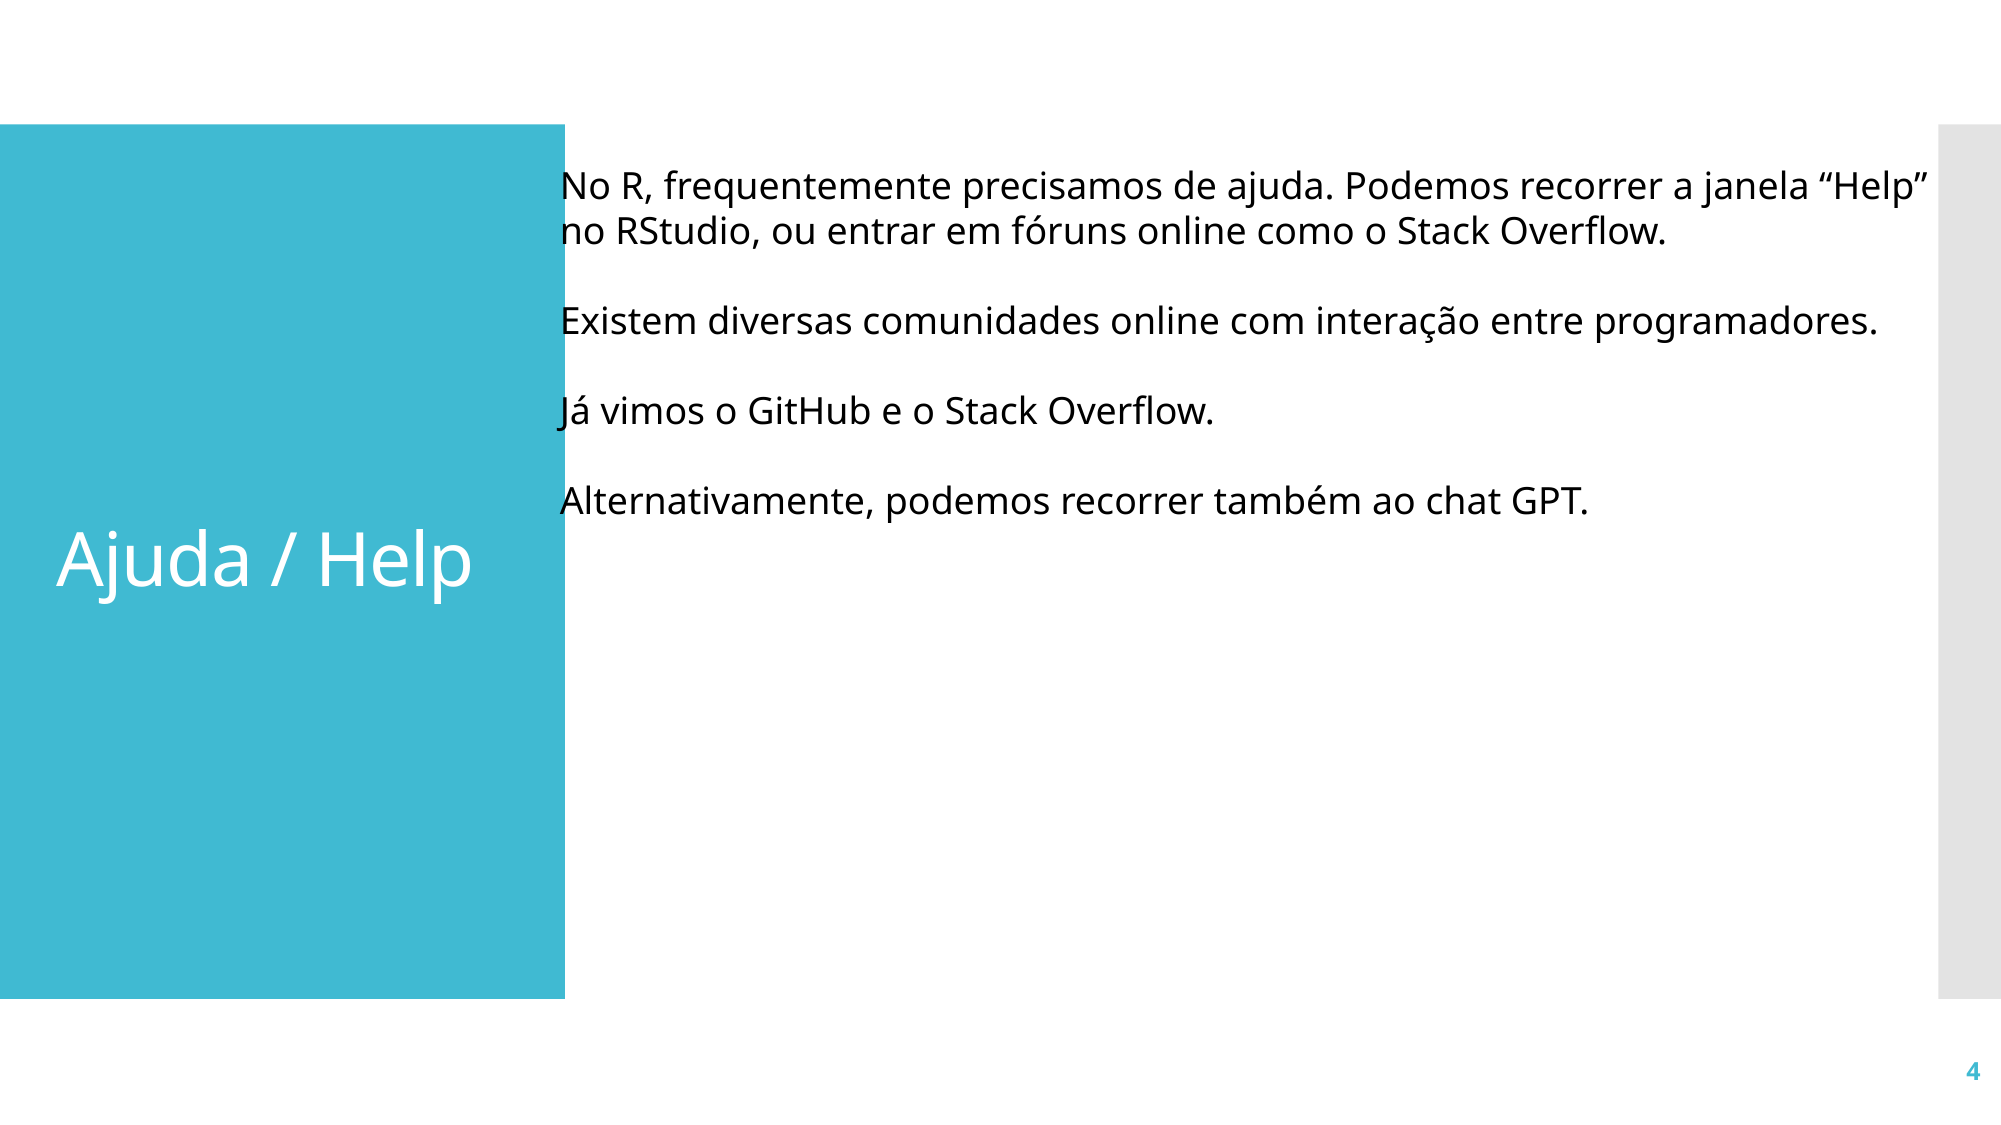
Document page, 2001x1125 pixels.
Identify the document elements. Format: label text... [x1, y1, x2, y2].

text_box No R, frequentemente precisamos de ajuda. Podemos recorrer a janela “Help” no RStudio, ou entrar em fóruns online como o Stack Overflow. Existem diversas comunidades online com interação entre programadores. Já vimos o GitHub e o Stack Overflow. Alternativamente, podemos recorrer também ao chat GPT. [545, 154, 1944, 530]
slide_number 4 [1744, 1042, 1996, 1103]
title Ajuda / Help [41, 184, 525, 940]
